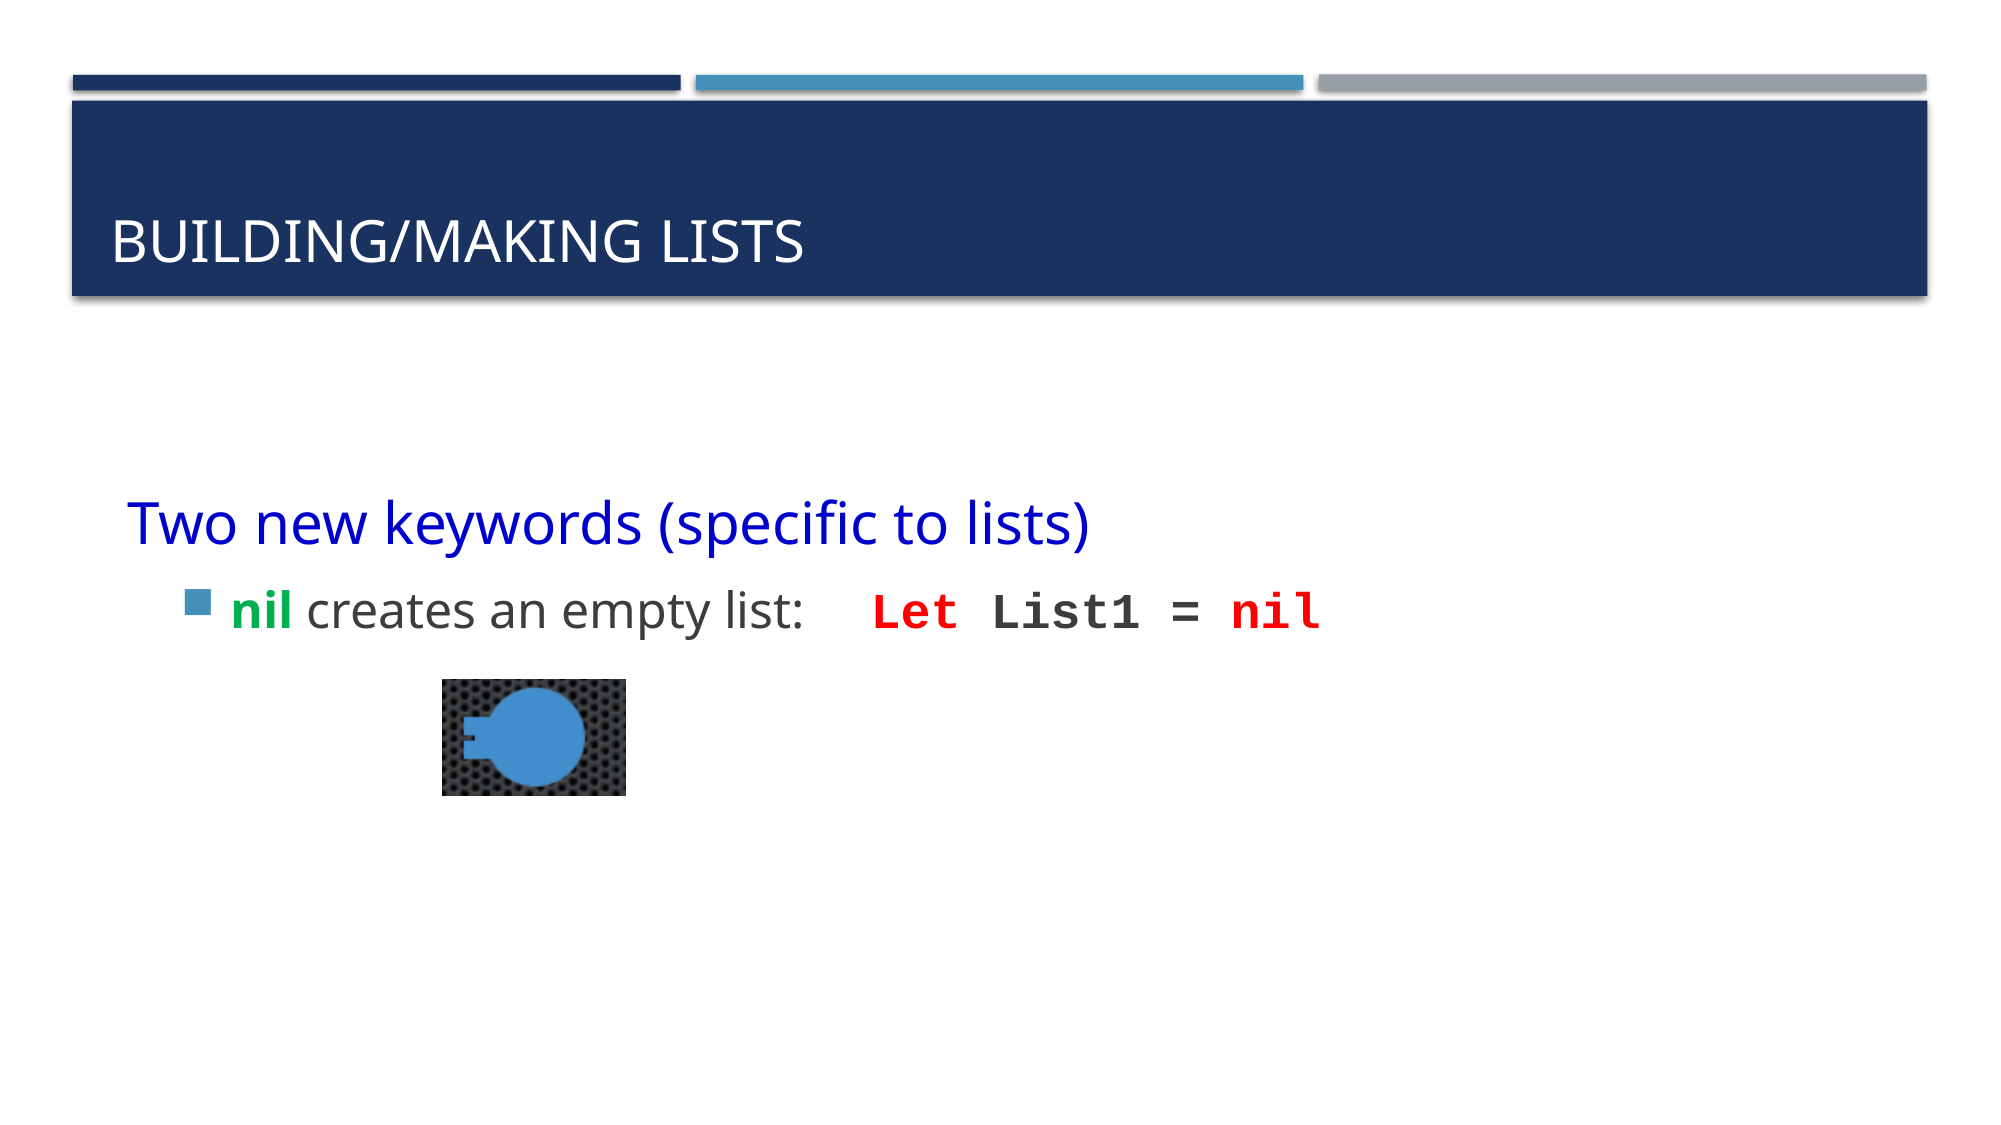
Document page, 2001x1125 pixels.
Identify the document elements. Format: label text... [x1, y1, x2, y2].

title Building/making lists [95, 115, 1905, 282]
text_box Two new keywords (specific to lists) nil creates an empty list: Let List1 = nil [112, 290, 1459, 1082]
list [442, 678, 627, 797]
